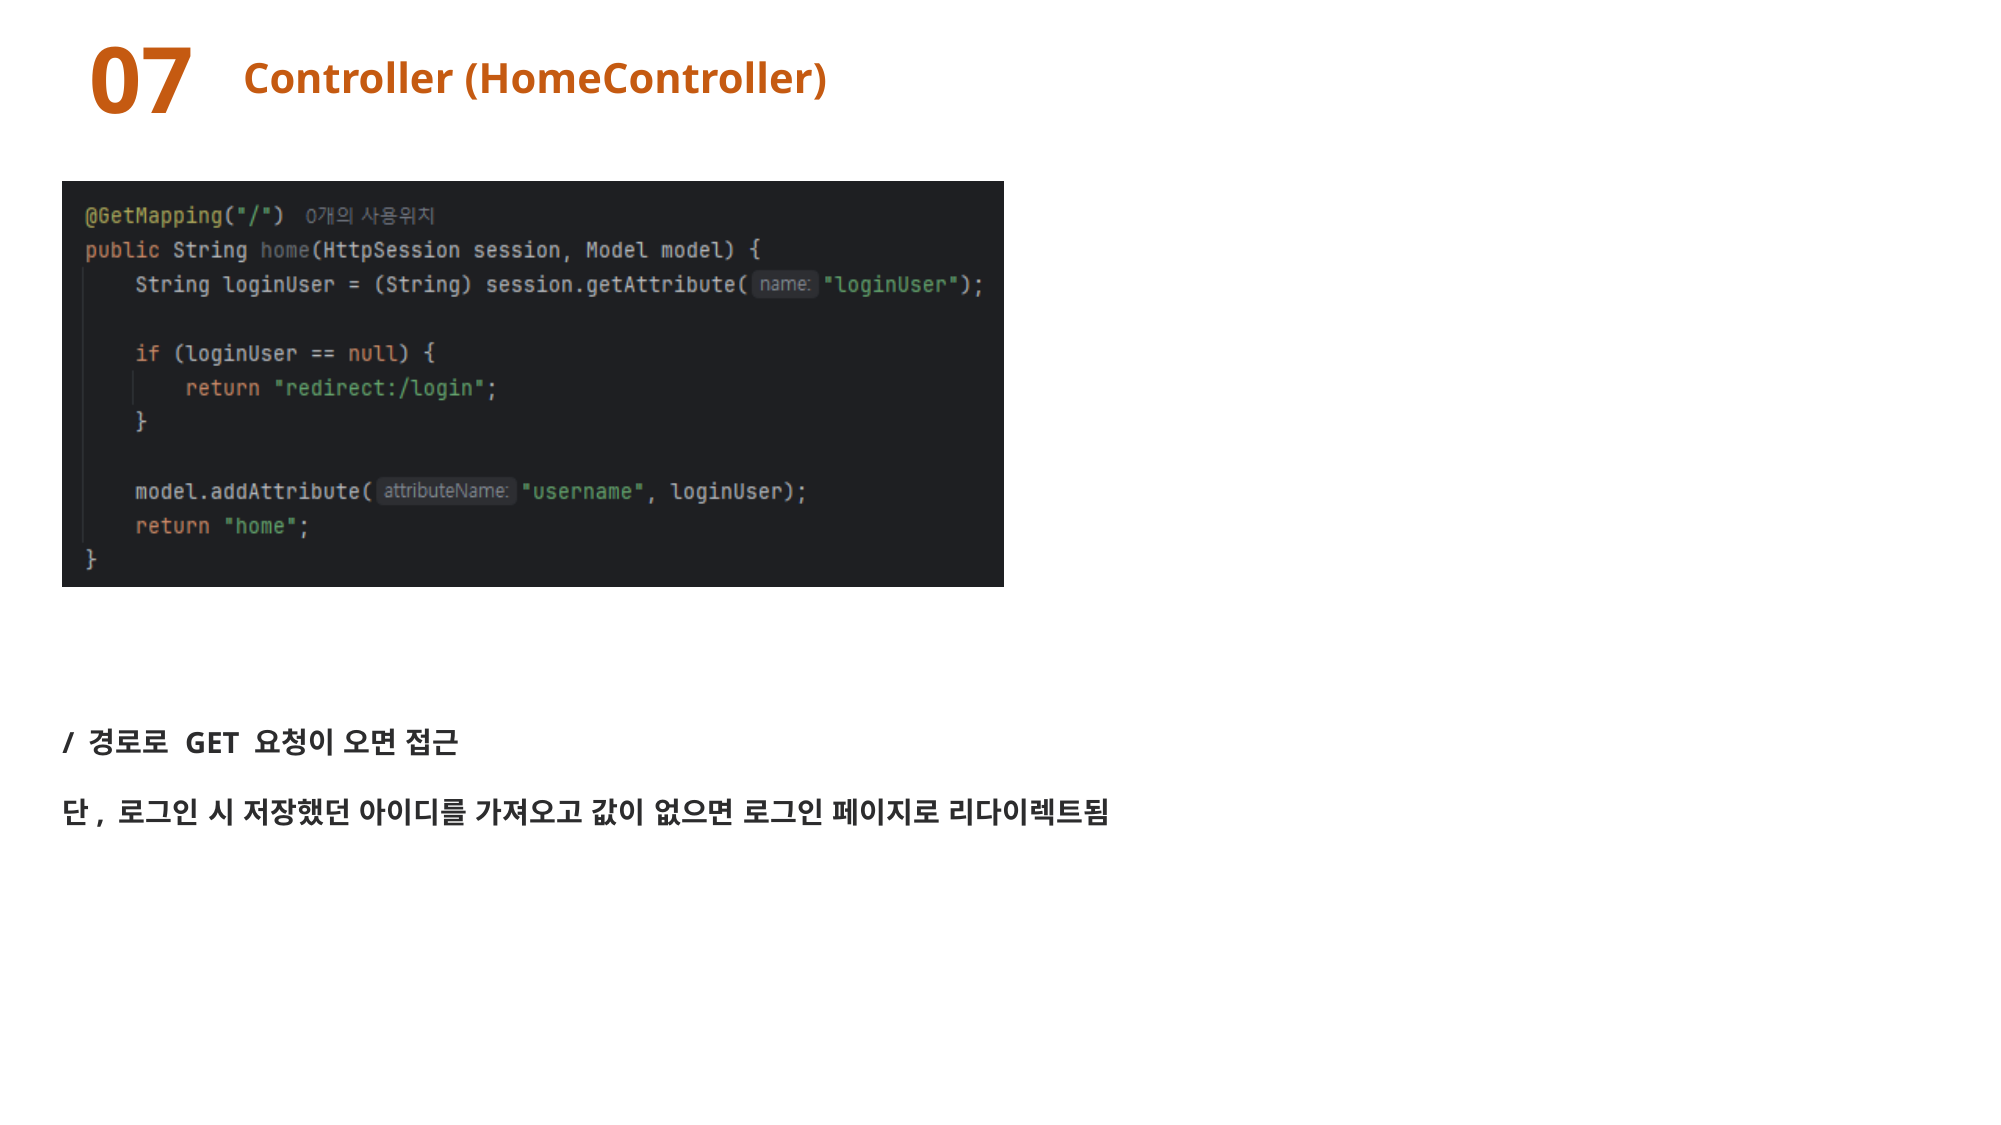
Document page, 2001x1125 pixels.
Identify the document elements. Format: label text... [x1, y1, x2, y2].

text_box Controller (HomeController) [243, 51, 872, 102]
text_box / 경로로 GET 요청이 오면 접근 단, 로그인 시 저장했던 아이디를 가져오고 값이 없으면 로그인 페이지로 리다이렉트됨 [62, 724, 1256, 830]
picture [62, 181, 1004, 587]
text_box 07 [62, 21, 222, 132]
